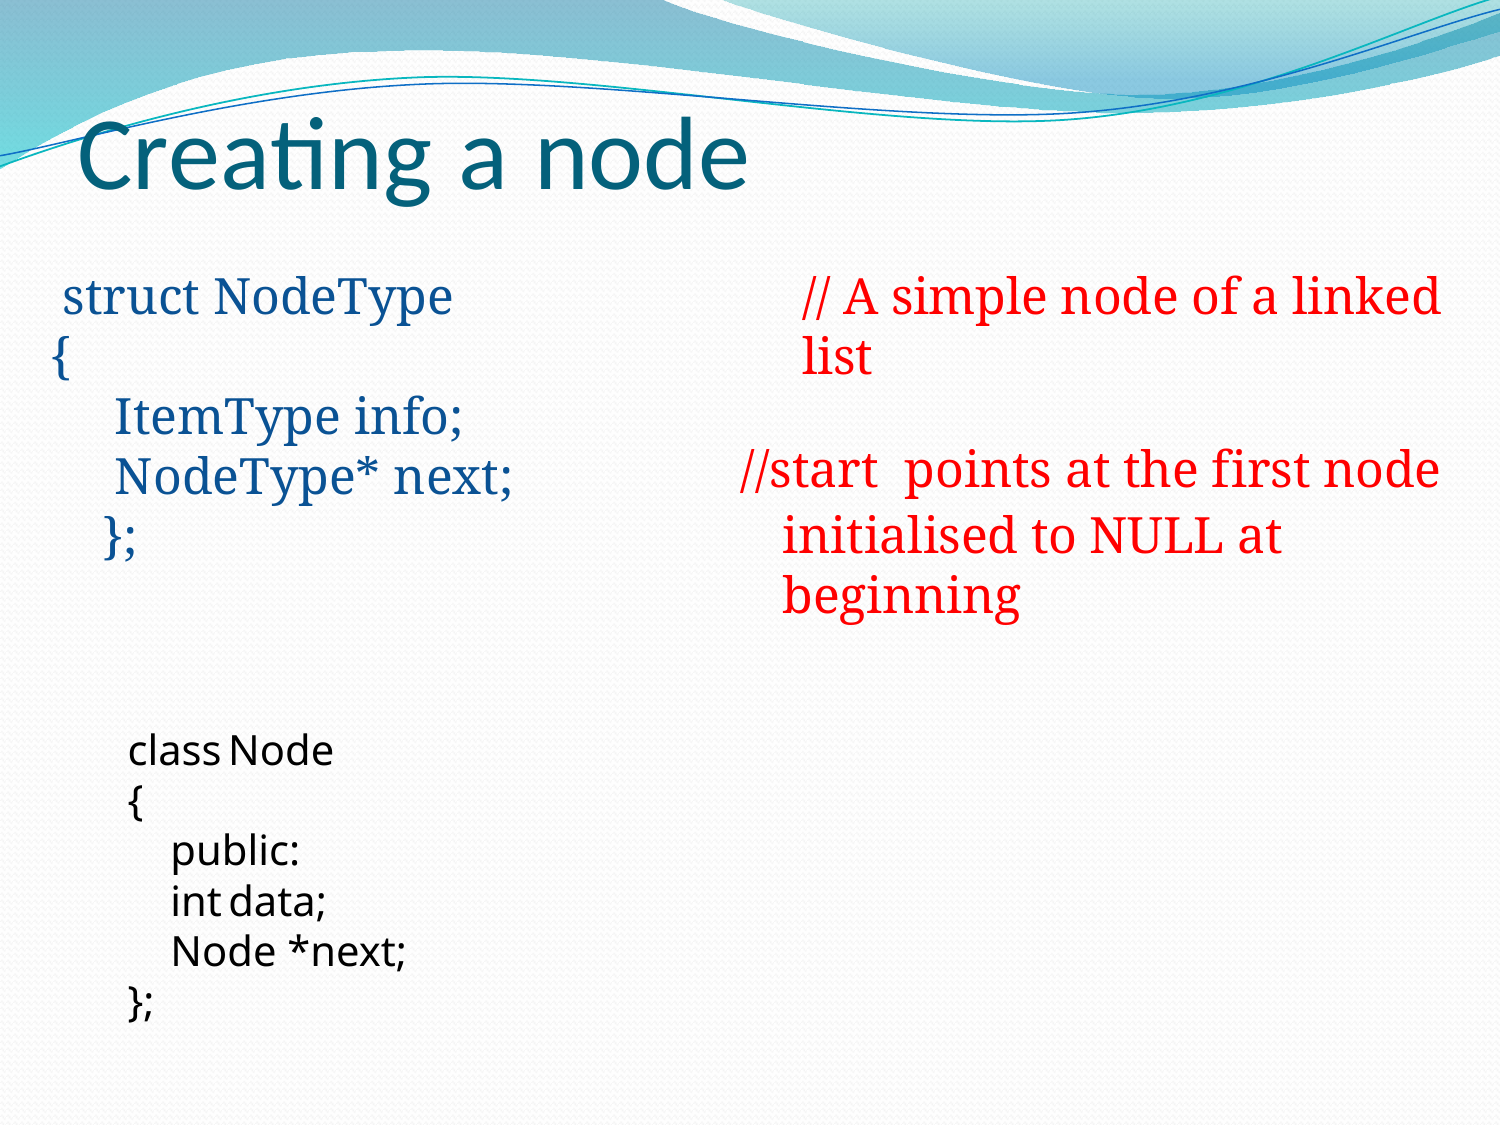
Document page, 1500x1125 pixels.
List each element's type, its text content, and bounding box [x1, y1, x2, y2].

text_box //start points at the first node initialised to NULL at beginning [738, 437, 1479, 624]
text_box class Node { public: int data; Node *next; }; [112, 716, 713, 1032]
title Creating a node [62, 22, 1413, 210]
text_box struct NodeType { ItemType info; NodeType* next; }; [50, 264, 700, 565]
text_box // A simple node of a linked list [800, 264, 1479, 385]
